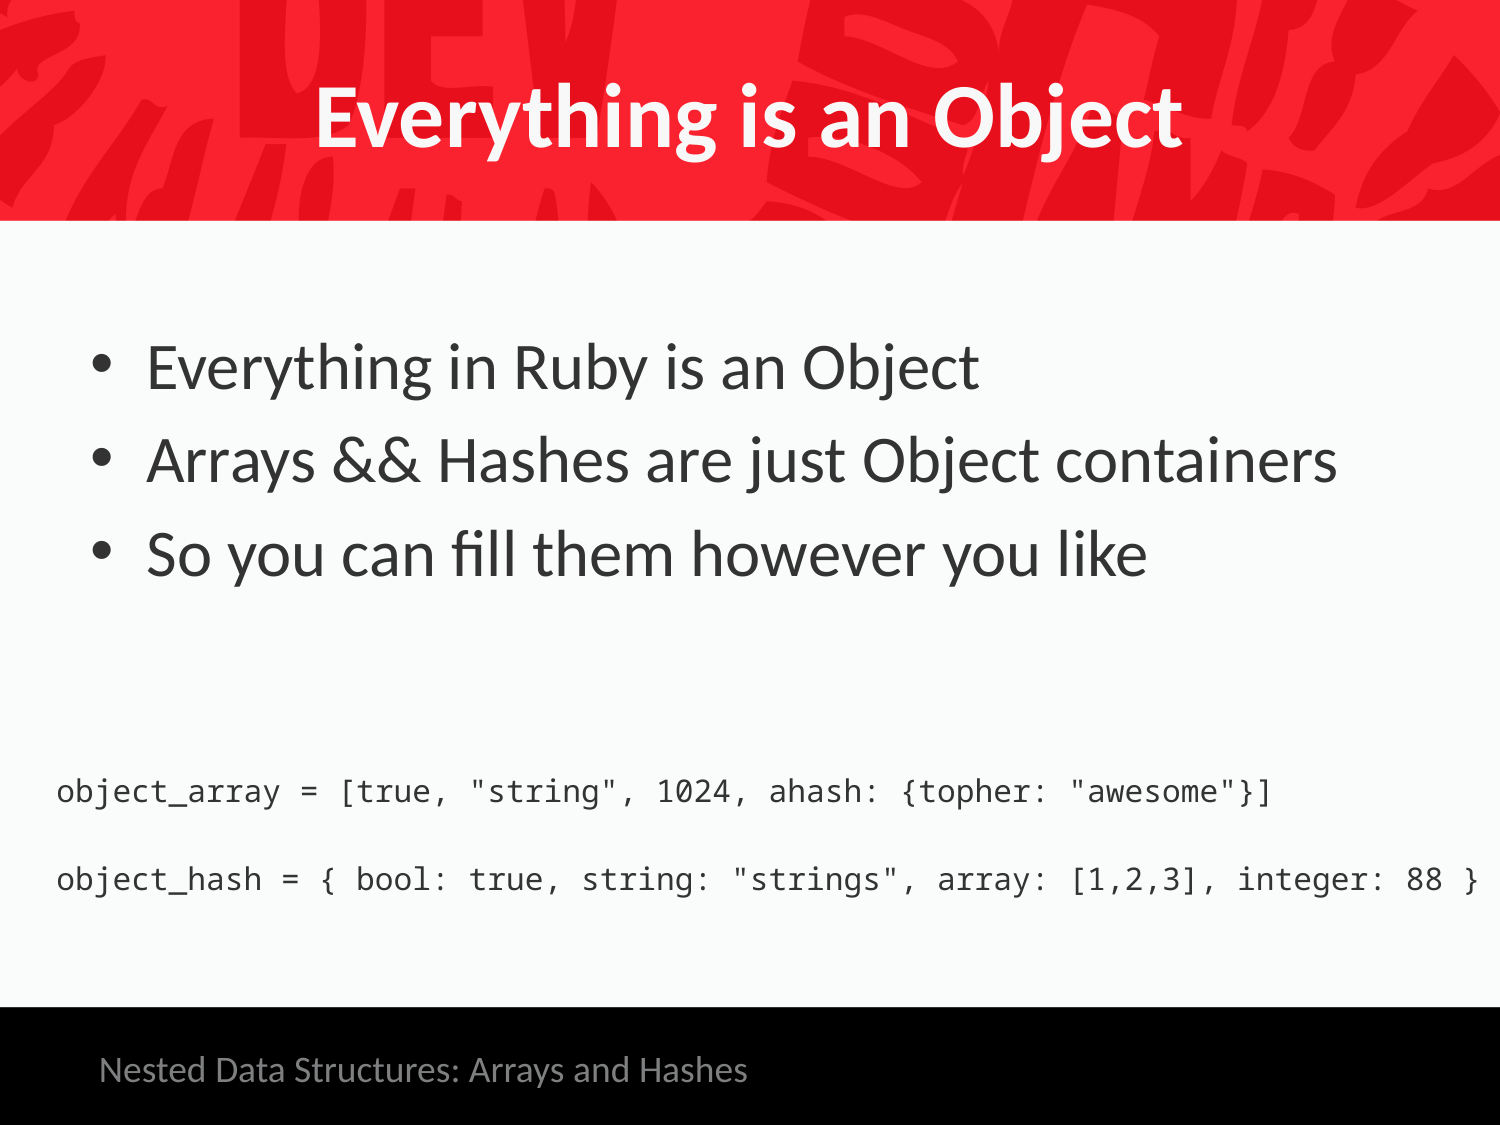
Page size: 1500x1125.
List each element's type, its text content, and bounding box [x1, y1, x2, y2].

text_box object_array = [true, "string", 1024, ahash: {topher: "awesome"}] object_hash = { bool: true, string: "strings", array: [1,2,3], integer: 88 } [41, 763, 1500, 942]
list Everything in Ruby is an Object Arrays && Hashes are just Object containers So you can fill them however you like [75, 221, 1425, 682]
picture [0, 0, 1500, 1125]
footer Nested Data Structures: Arrays and Hashes [83, 1038, 1434, 1098]
title Everything is an Object [75, 17, 1425, 205]
